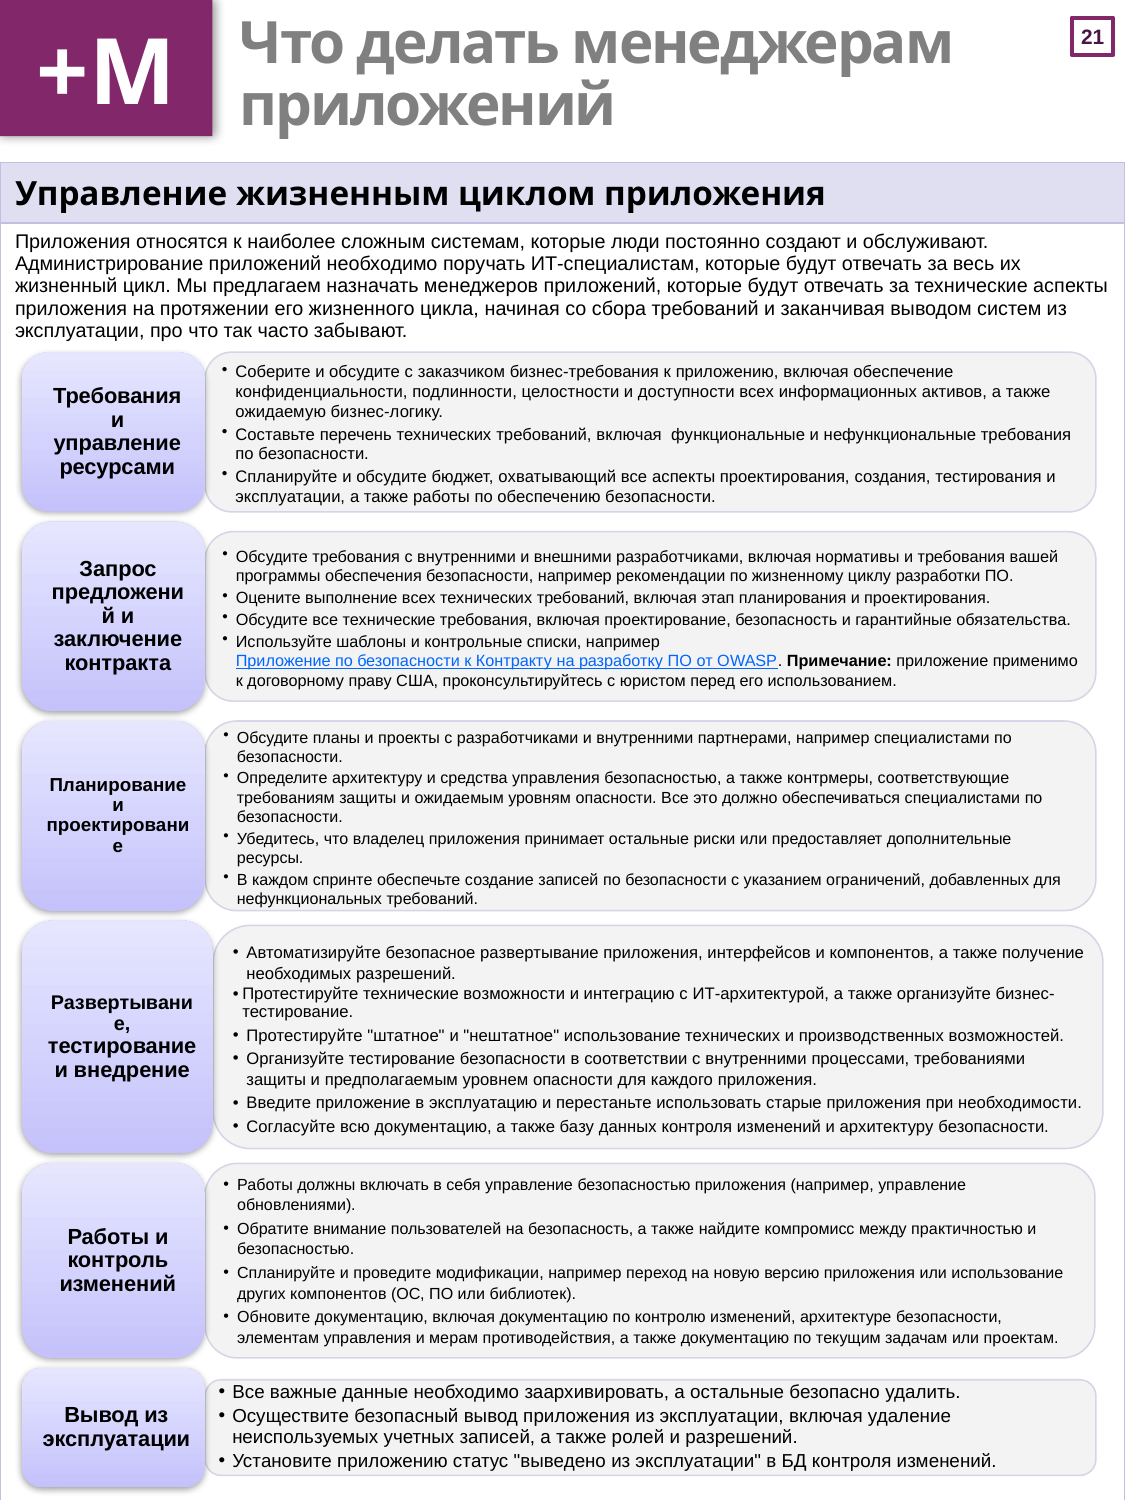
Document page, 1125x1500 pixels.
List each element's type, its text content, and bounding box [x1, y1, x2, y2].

table_cell Приложения относятся к наиболее сложным системам, которые люди постоянно создают и обслуживают. Администрирование приложений необходимо поручать ИТ-специалистам, которые будут отвечать за весь их жизненный цикл. Мы предлагаем назначать менеджеров приложений, которые будут отвечать за технические аспекты приложения на протяжении его жизненного цикла, начиная со сбора требований и заканчивая выводом систем из эксплуатации, про что так часто забывают. [1, 224, 1124, 350]
table_header Управление жизненным циклом приложения [1, 163, 1124, 222]
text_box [0, 350, 1125, 1489]
title Что делать менеджерам приложений [225, 12, 1125, 138]
list +М [0, 0, 213, 137]
